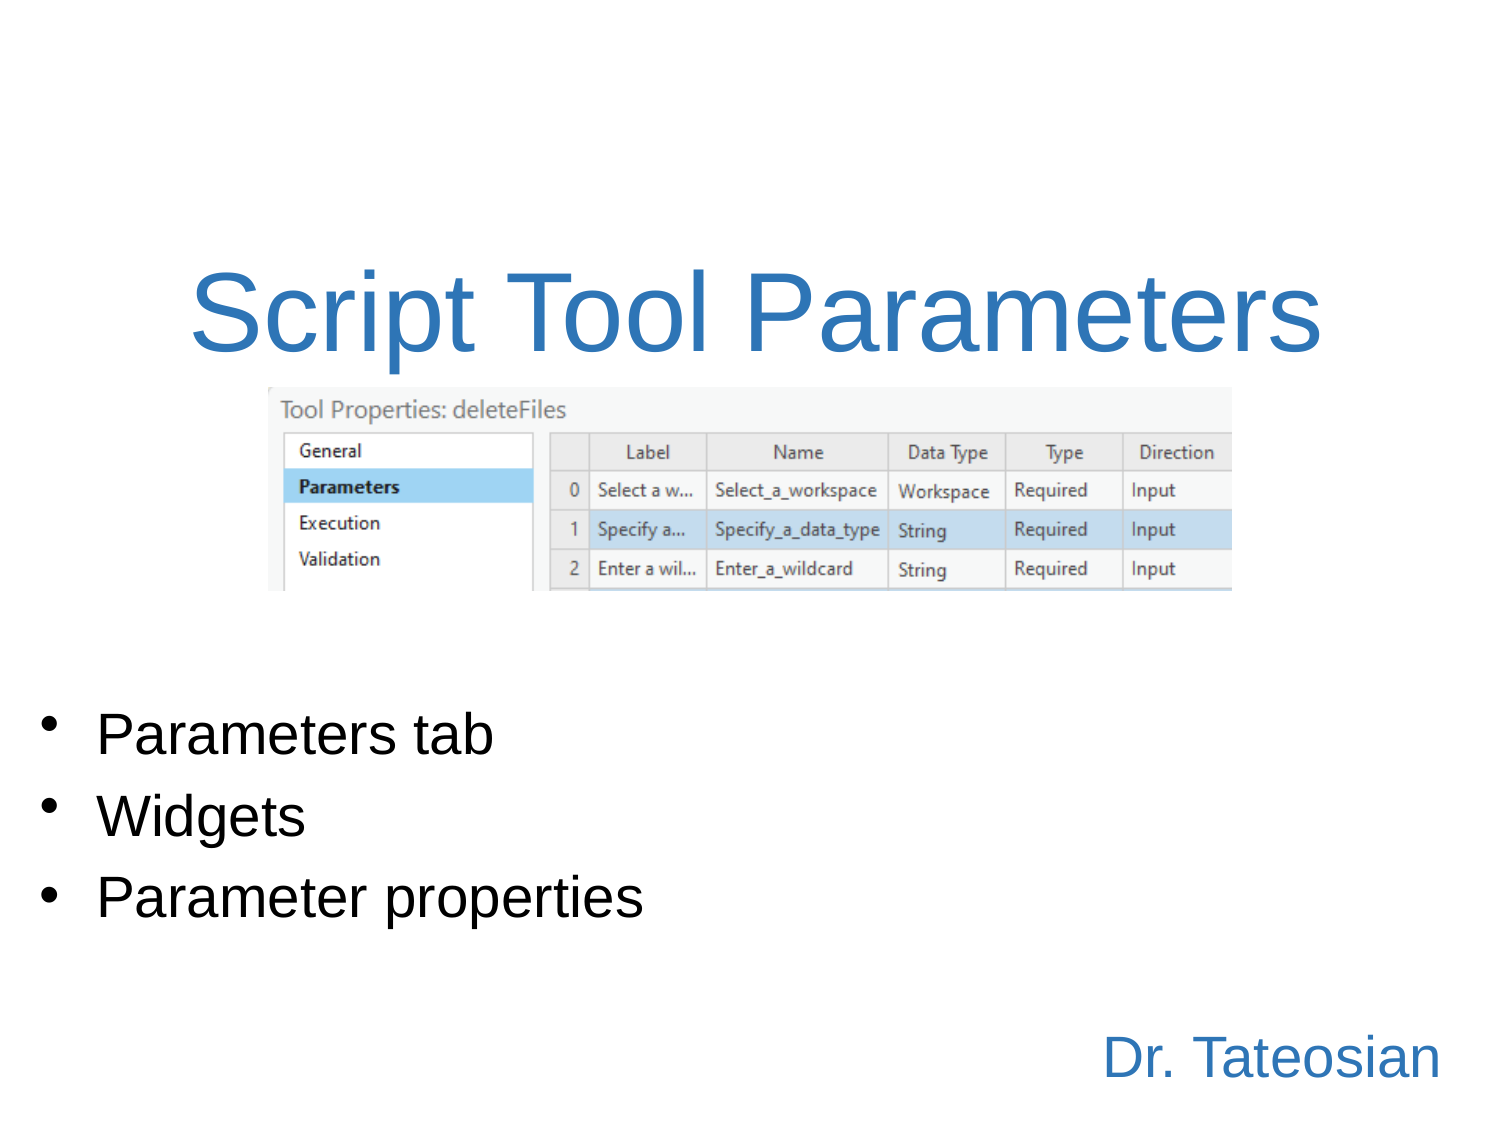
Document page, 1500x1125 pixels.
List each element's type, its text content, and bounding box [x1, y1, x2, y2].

title Script Tool Parameters [50, 37, 1463, 575]
subtitle Dr. Tateosian [1087, 1025, 1488, 1113]
text_box Parameters tab Widgets Parameter properties [24, 688, 819, 937]
picture [268, 387, 1232, 591]
